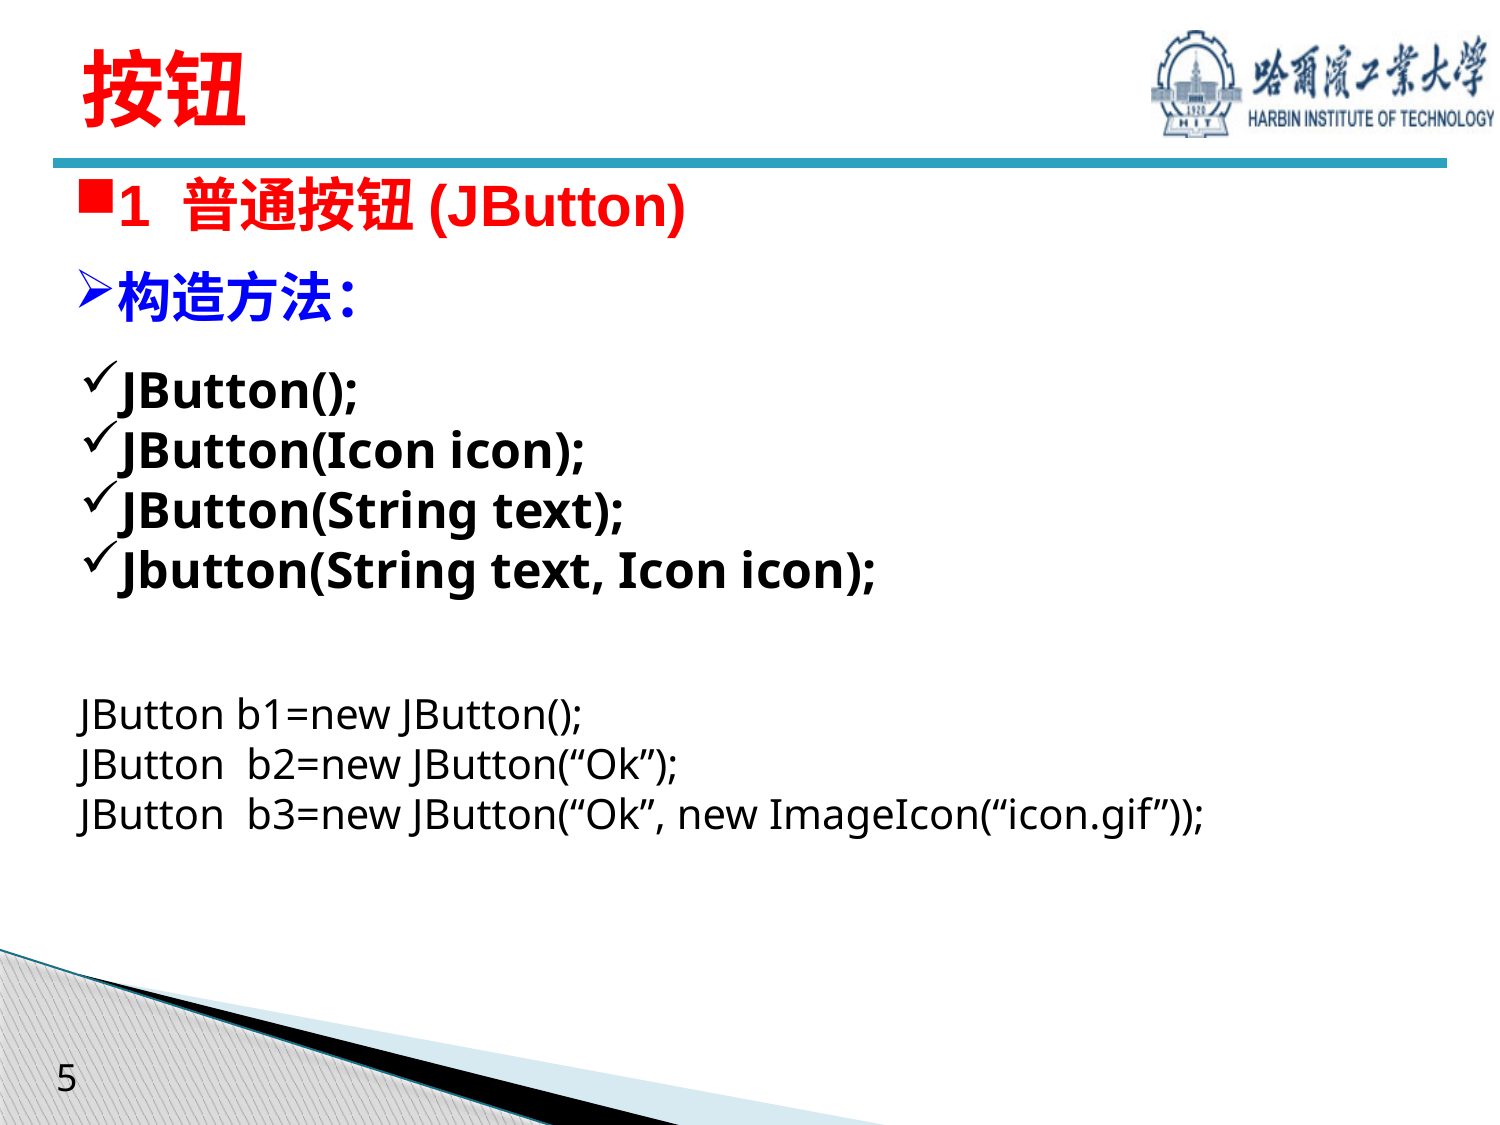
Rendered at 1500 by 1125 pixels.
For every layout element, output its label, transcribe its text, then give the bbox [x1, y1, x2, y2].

picture [1417, 30, 1495, 138]
text_box JButton b1=new JButton(); JButton b2=new JButton(“Ok”); JButton b3=new JButton(“Ok”, new ImageIcon(“icon.gif”)); [64, 680, 1329, 846]
title 按钮 [66, 23, 1417, 152]
text_box 1 普通按钮(JButton) 构造方法： [59, 160, 1454, 336]
text_box JButton(); JButton(Icon icon); JButton(String text); Jbutton(String text, Icon icon); [64, 350, 1436, 606]
